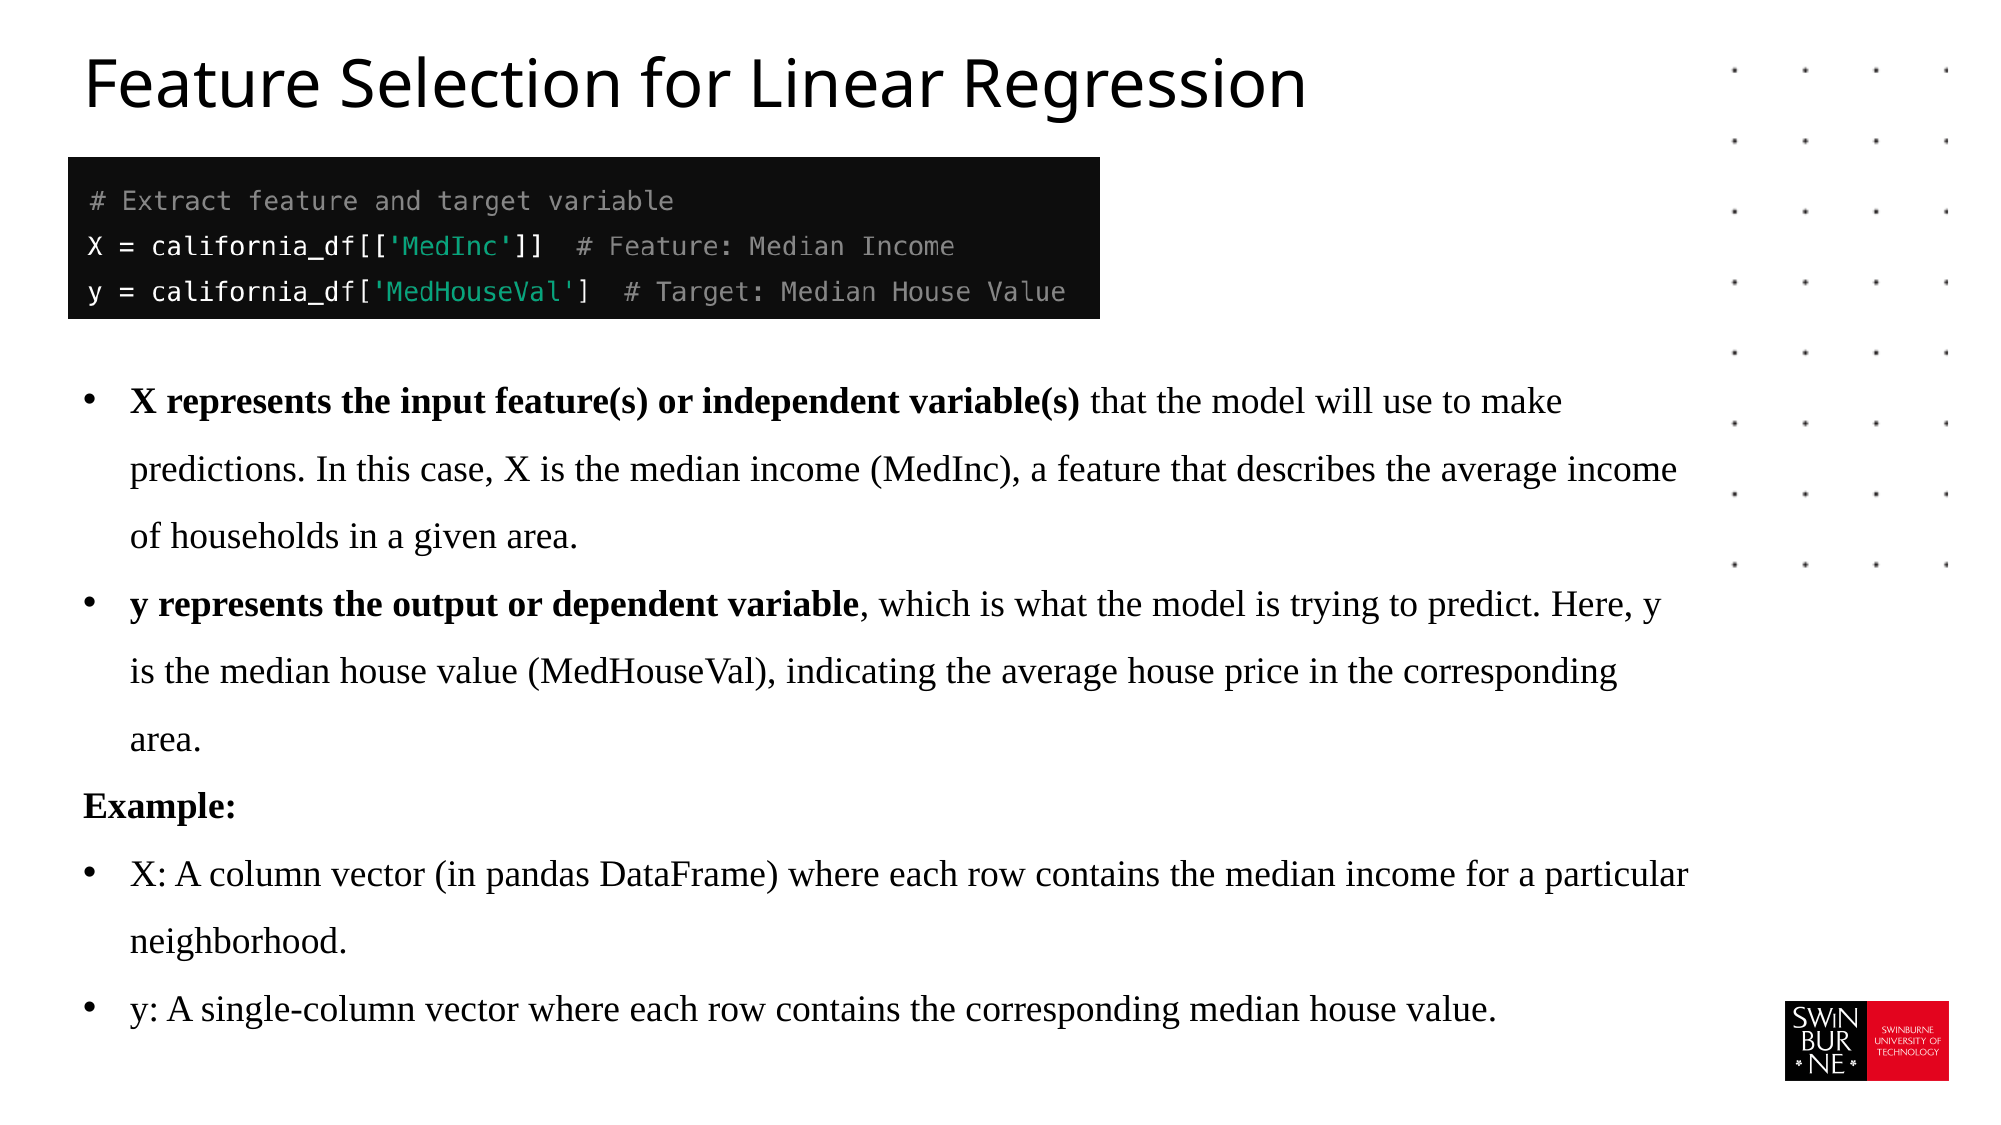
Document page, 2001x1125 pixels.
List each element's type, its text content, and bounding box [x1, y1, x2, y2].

text_box X represents the input feature(s) or independent variable(s) that the model will use to make predictions. In this case, X is the median income (MedInc), a feature that describes the average income of households in a given area. y represents the output or dependent variable, which is what the model is trying to predict. Here, y is the median house value (MedHouseVal), indicating the average house price in the corresponding area. Example: X: A column vector (in pandas DataFrame) where each row contains the median income for a particular neighborhood. y: A single-column vector where each row contains the corresponding median house value. [68, 346, 1709, 1037]
title Feature Selection for Linear Regression [68, 33, 1350, 237]
picture [67, 157, 1100, 319]
picture [1785, 1001, 1949, 1081]
